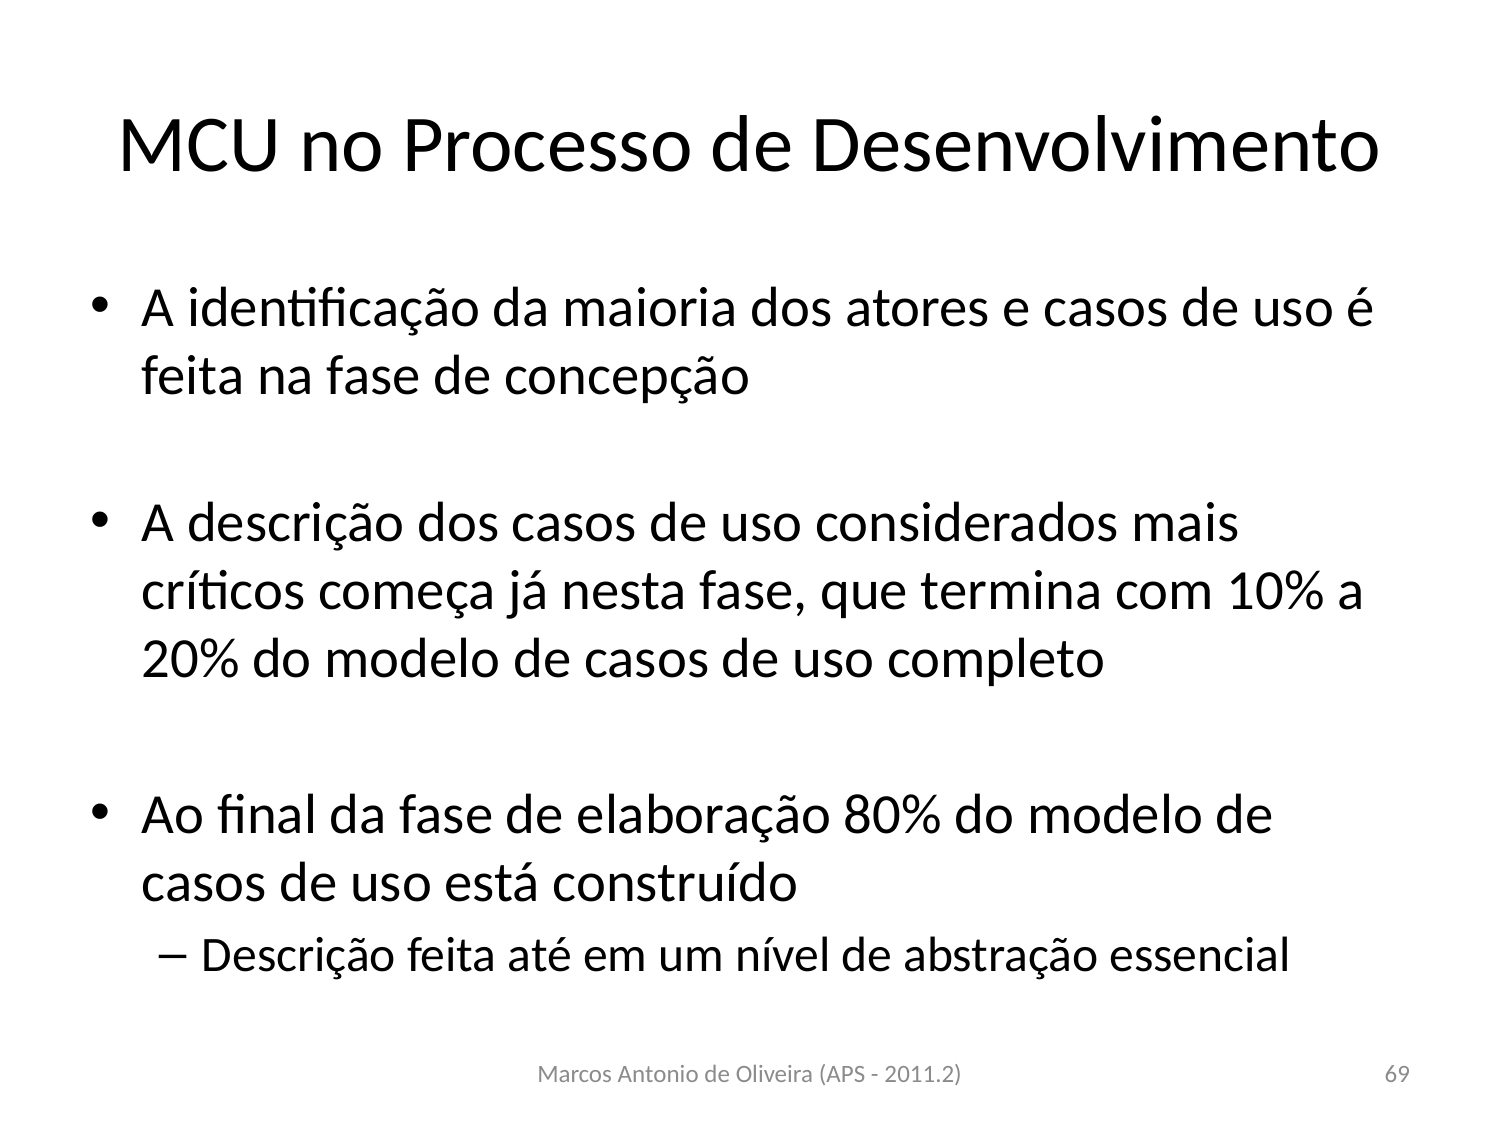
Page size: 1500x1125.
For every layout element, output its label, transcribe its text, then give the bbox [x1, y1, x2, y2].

title MCU no Processo de Desenvolvimento [75, 45, 1425, 233]
footer Marcos Antonio de Oliveira (APS - 2011.2) [512, 1042, 988, 1103]
slide_number 69 [1074, 1042, 1425, 1103]
list A identificação da maioria dos atores e casos de uso é feita na fase de concepção A descrição dos casos de uso considerados mais críticos começa já nesta fase, que termina com 10% a 20% do modelo de casos de uso completo Ao final da fase de elaboração 80% do modelo de casos de uso está construído Descrição feita até em um nível de abstração essencial [75, 262, 1425, 1005]
